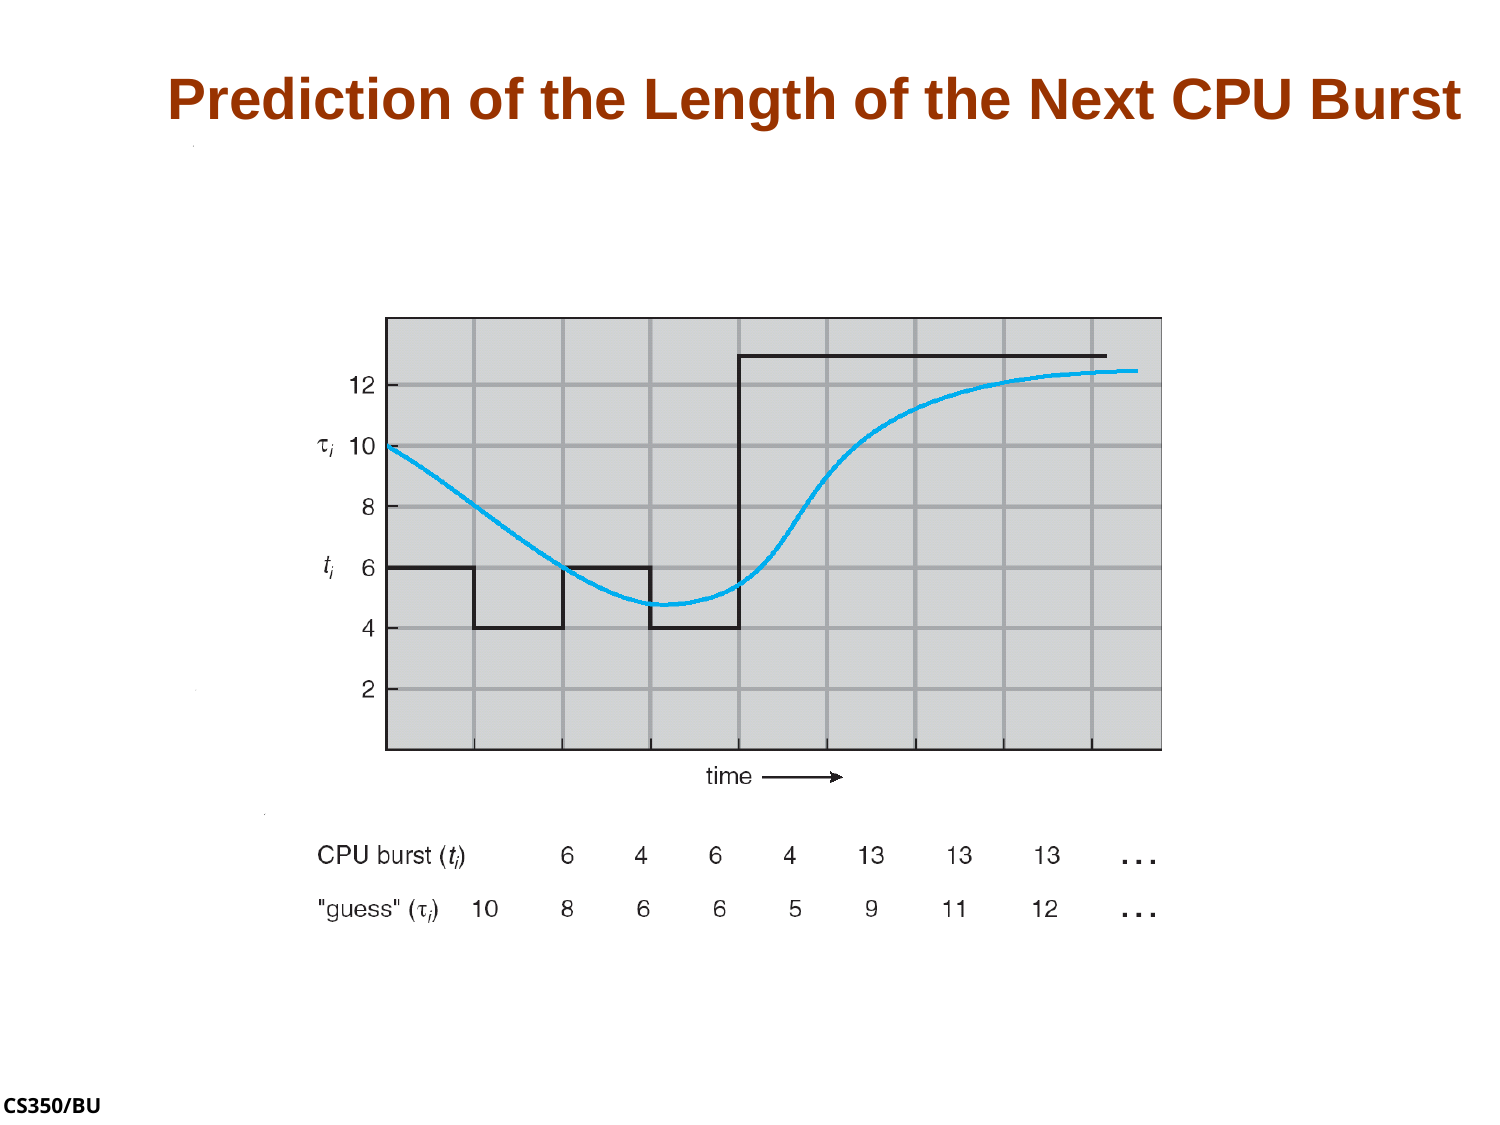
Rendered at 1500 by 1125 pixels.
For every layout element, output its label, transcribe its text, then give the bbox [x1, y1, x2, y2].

title Prediction of the Length of the Next CPU Burst [148, 0, 1483, 140]
picture [317, 317, 1162, 926]
